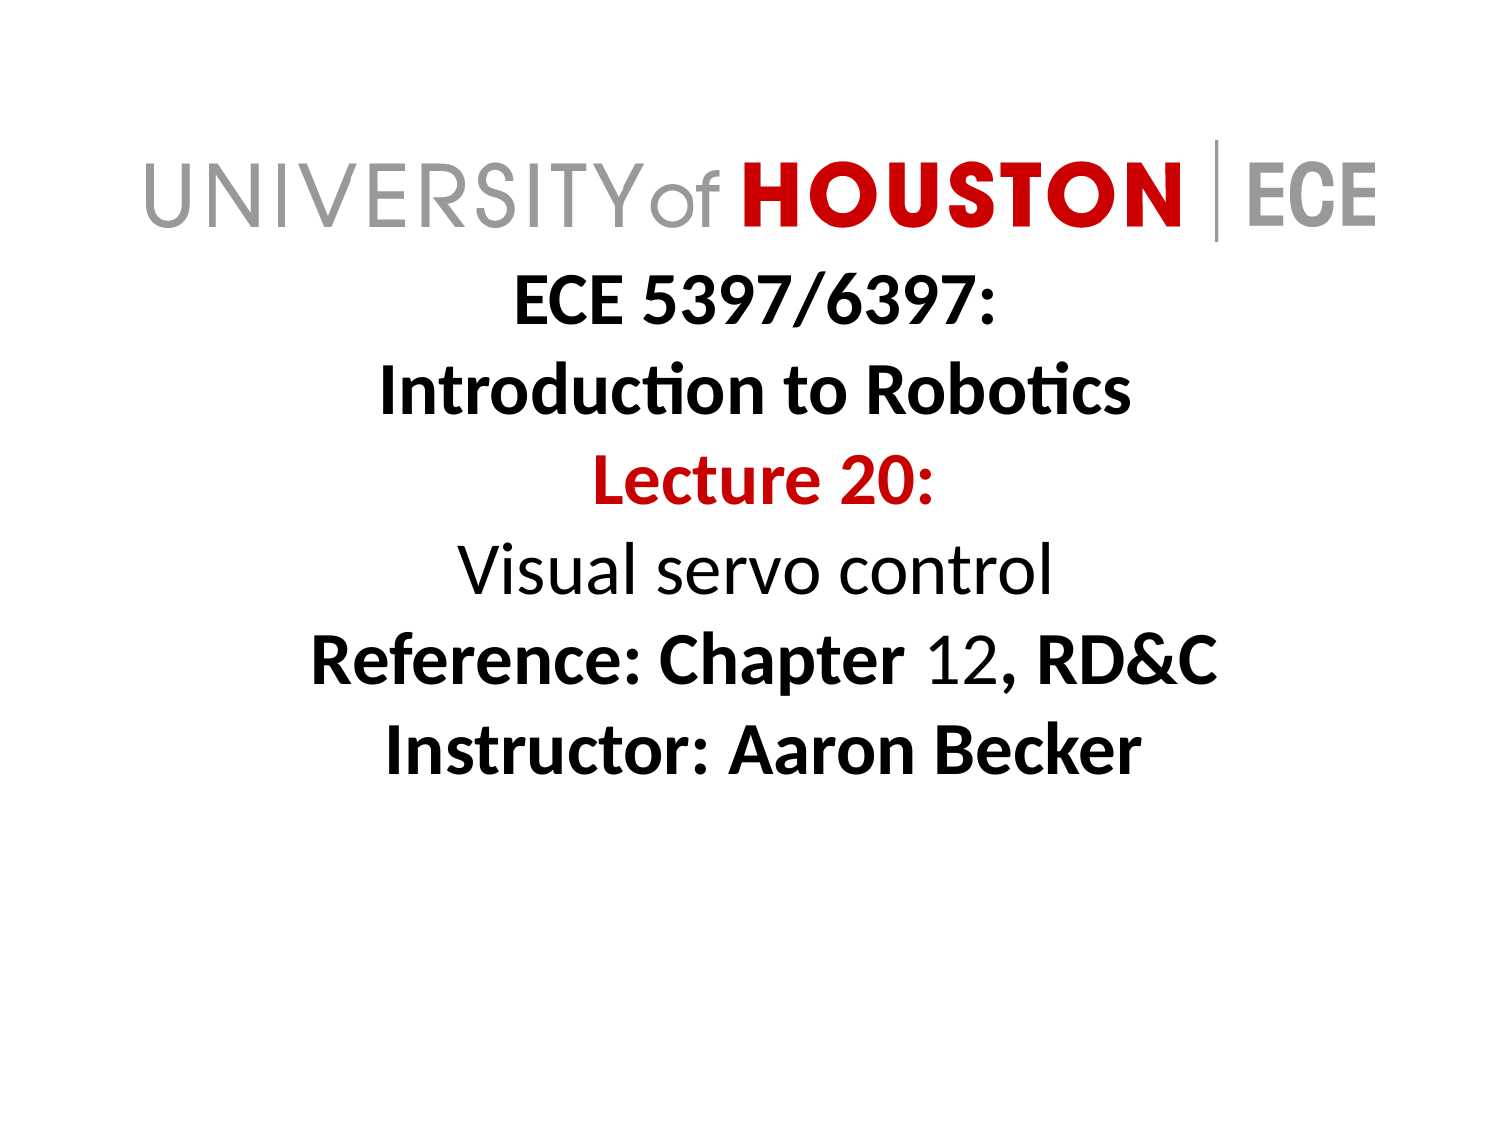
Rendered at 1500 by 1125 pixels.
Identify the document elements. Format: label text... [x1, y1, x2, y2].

picture [146, 140, 1375, 242]
text_box ECE 5397/6397: Introduction to Robotics Lecture 20: Visual servo control Reference: Chapter 12, RD&C Instructor: Aaron Becker [29, 241, 1500, 887]
